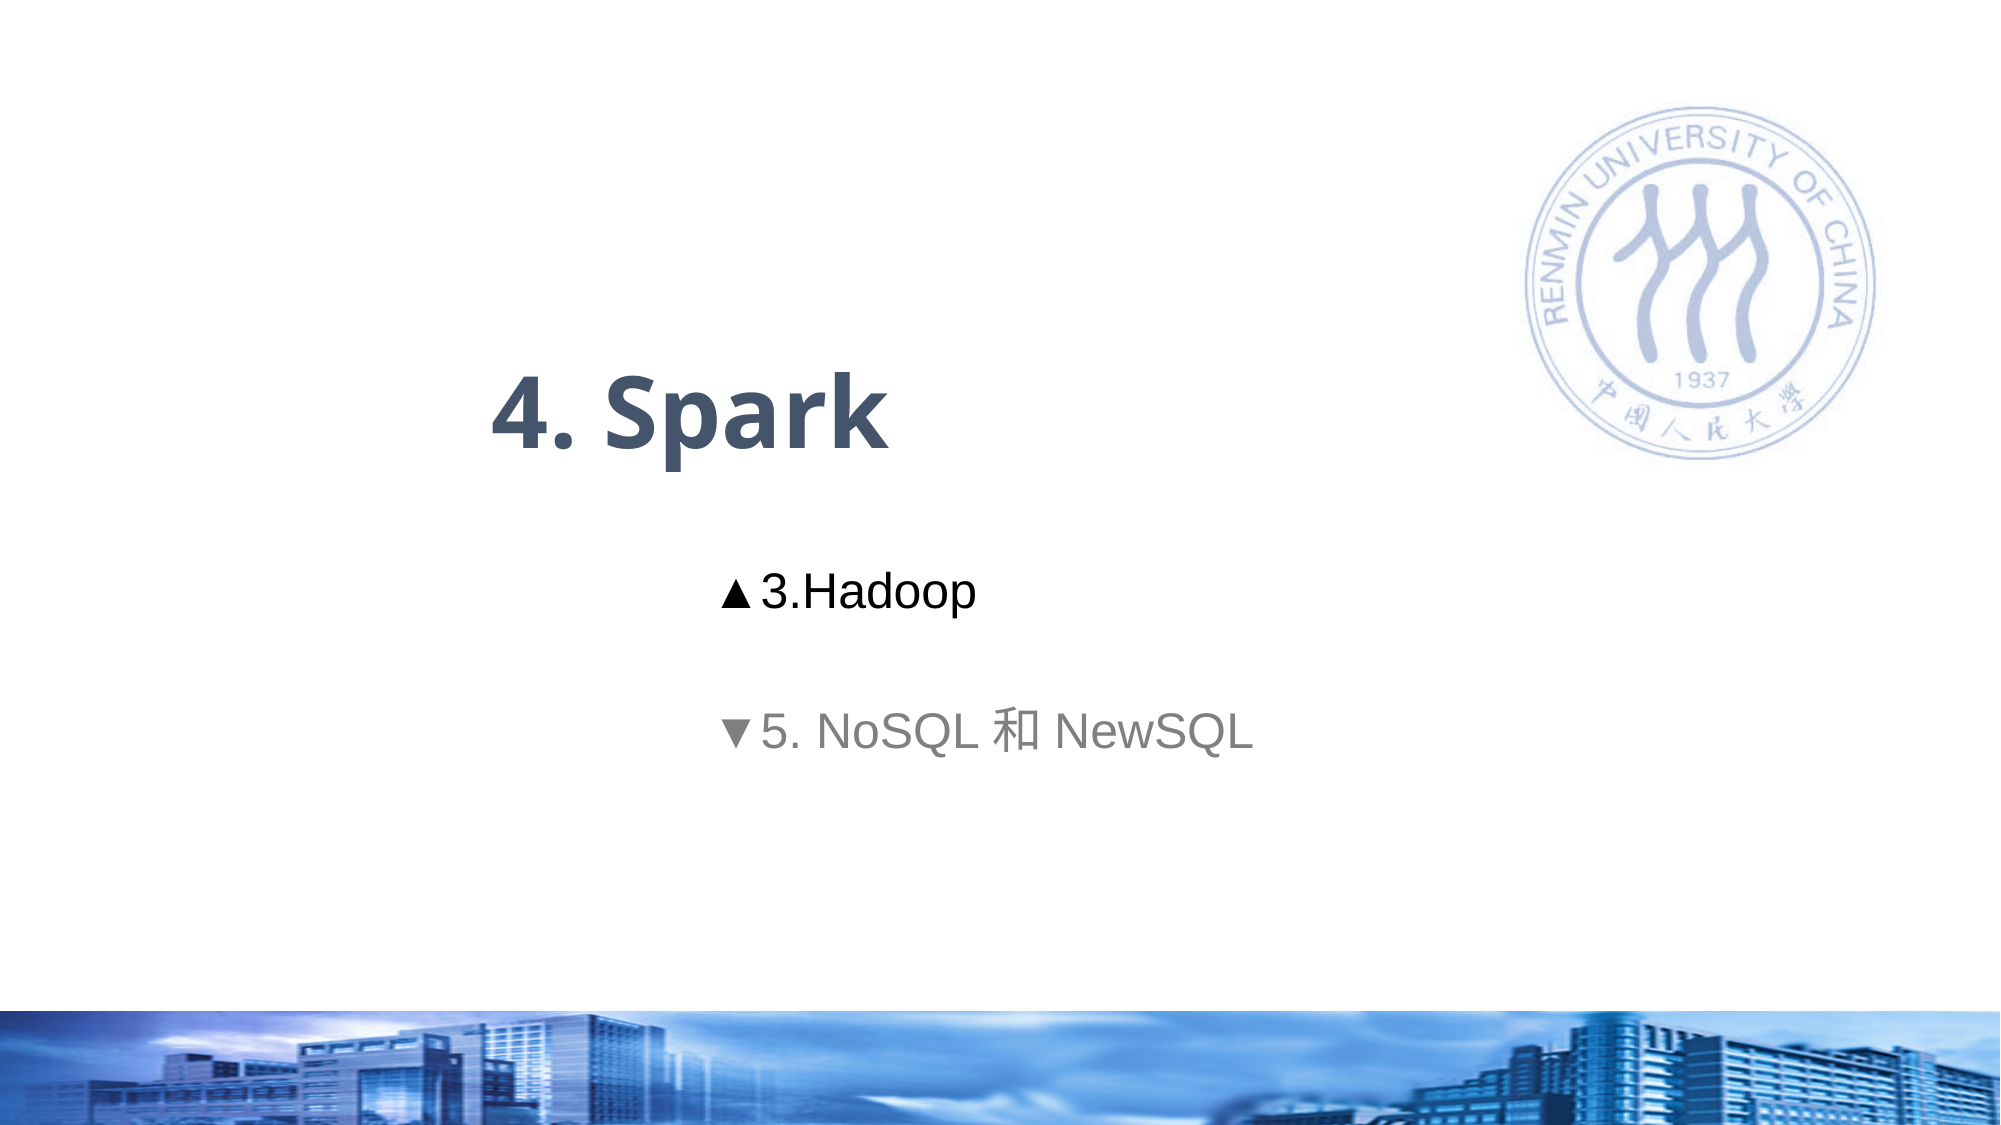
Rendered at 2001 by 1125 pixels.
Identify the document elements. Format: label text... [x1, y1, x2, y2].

title 4. Spark [141, 314, 1241, 503]
picture [0, 1011, 2000, 1125]
subtitle ▲3.Hadoop ▼5. NoSQL和NewSQL [695, 550, 1524, 839]
